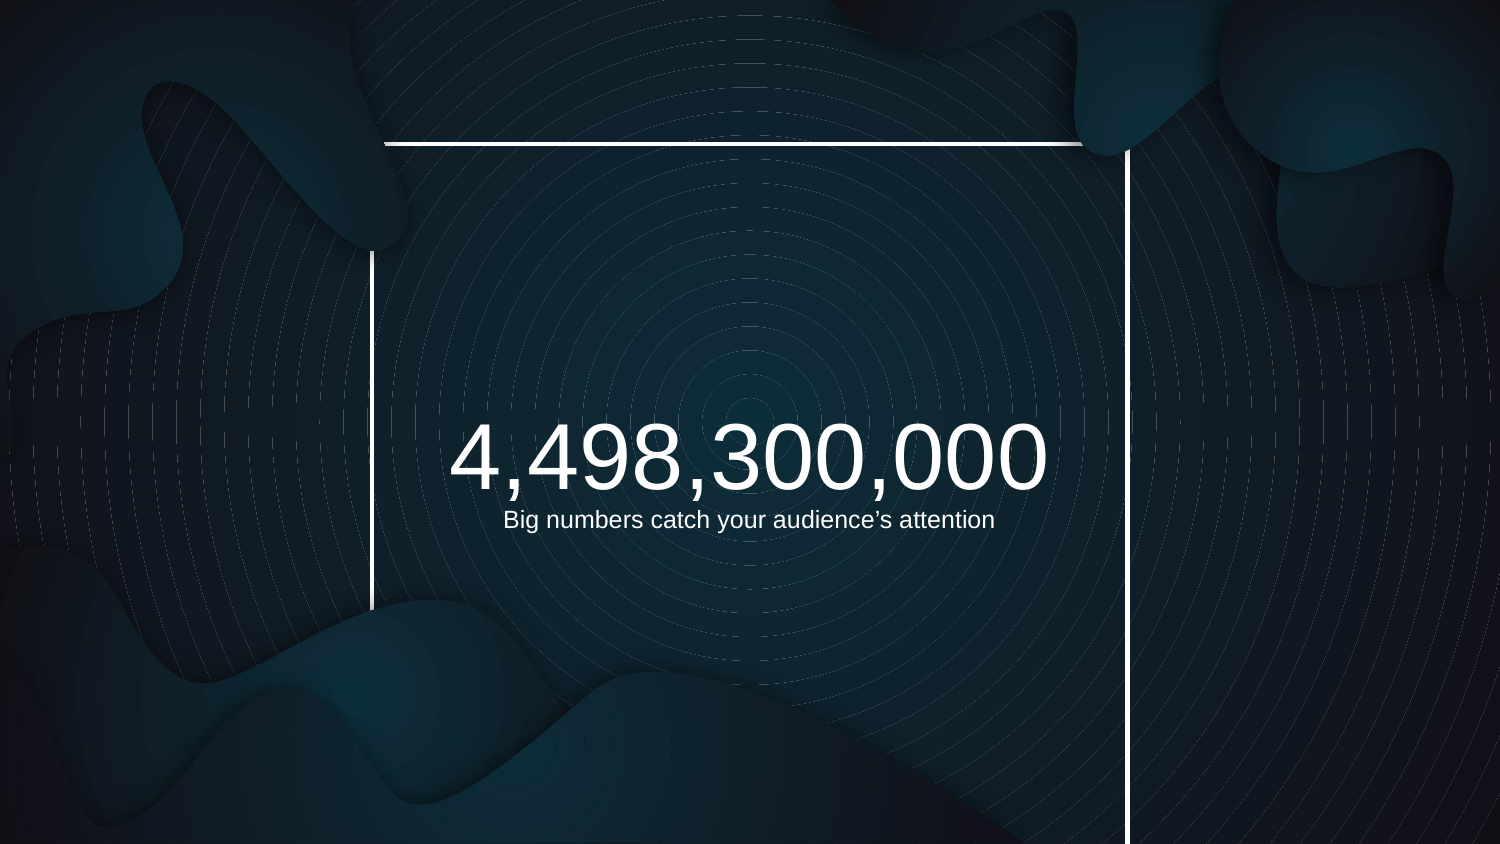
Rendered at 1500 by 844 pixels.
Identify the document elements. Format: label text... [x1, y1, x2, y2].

subtitle Big numbers catch your audience’s attention [474, 497, 1026, 537]
title 4,498,300,000 [225, 397, 1274, 516]
